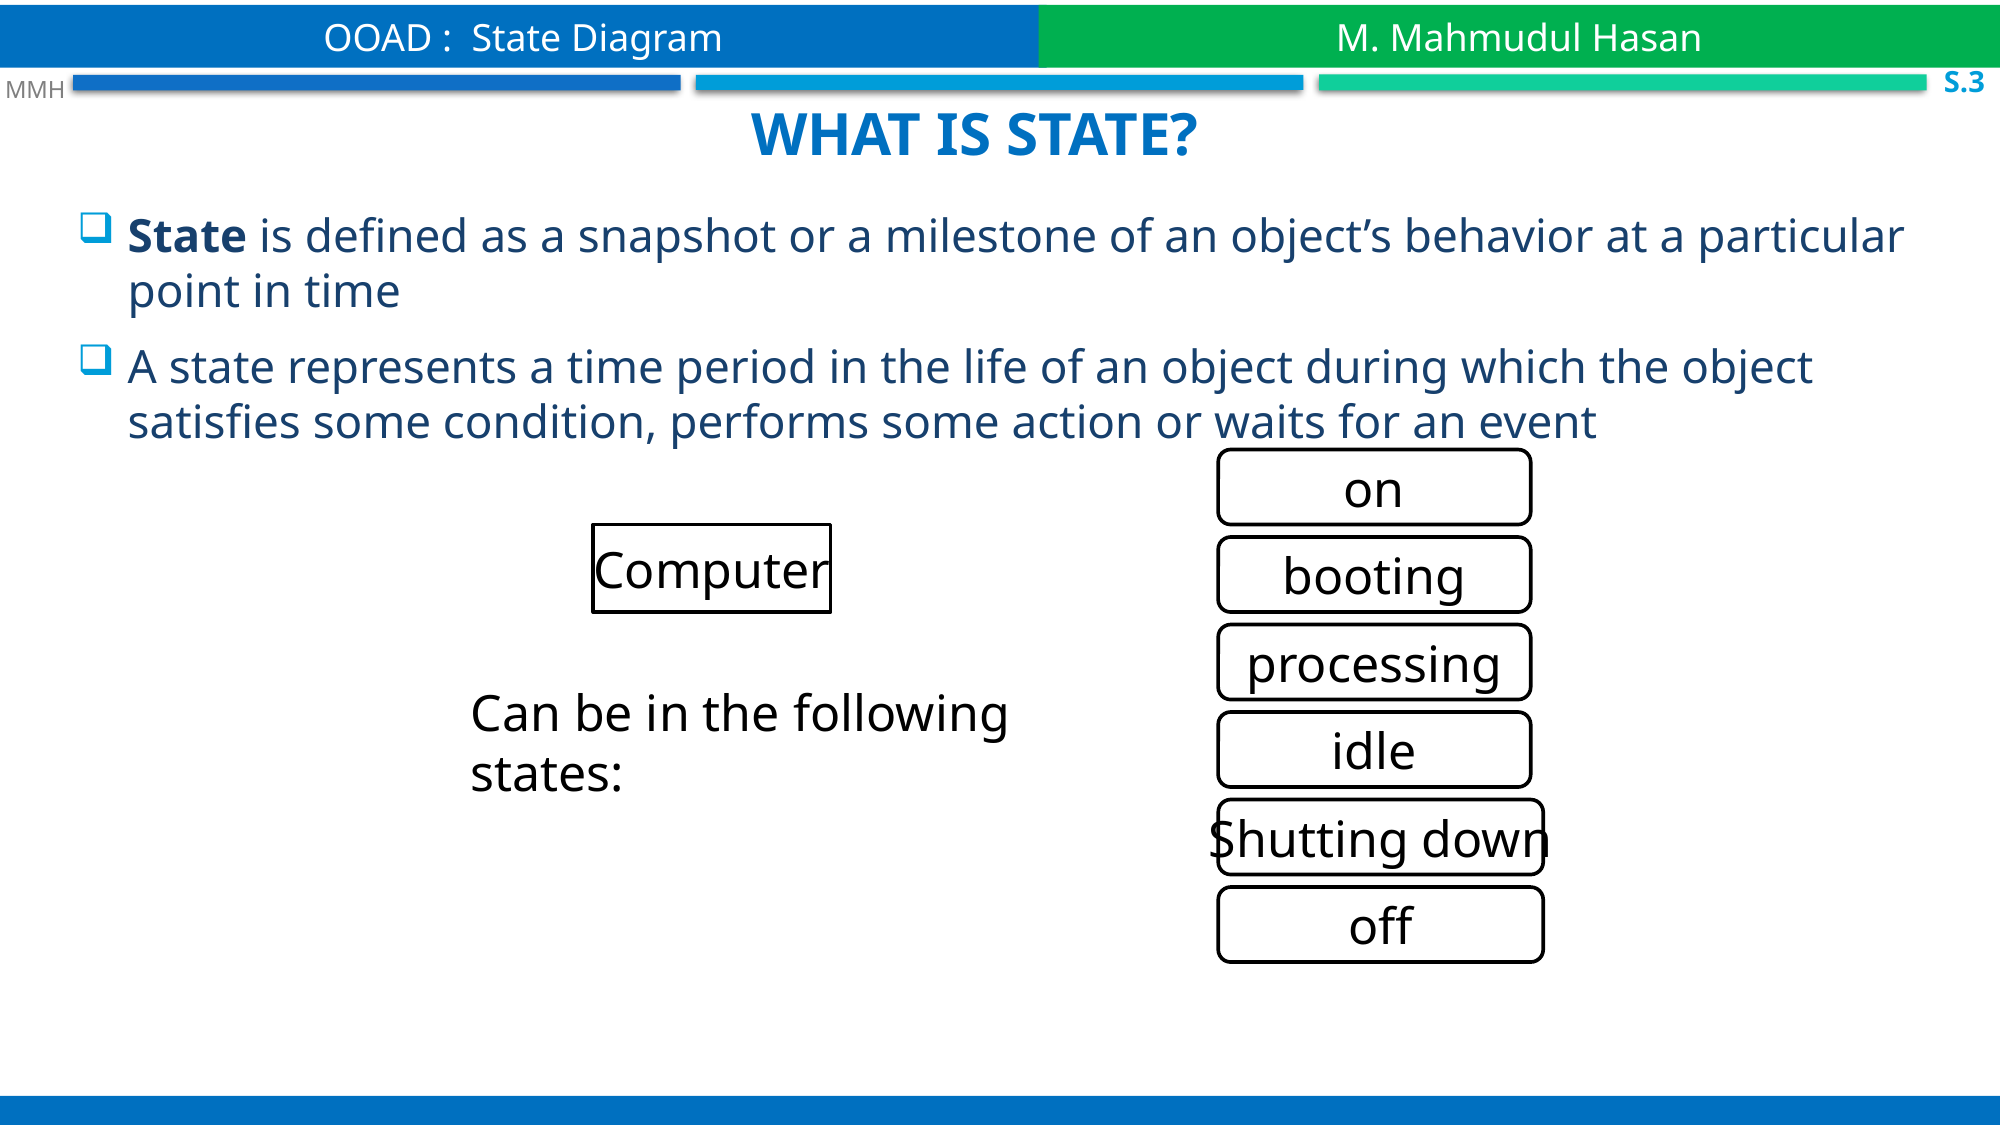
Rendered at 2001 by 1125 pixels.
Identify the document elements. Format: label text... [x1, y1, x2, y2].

title What is state? [70, 88, 1880, 175]
text_box Shutting down [1216, 797, 1546, 877]
text_box on [1216, 447, 1533, 527]
text_box Can be in the following states: [455, 674, 1106, 810]
list State is defined as a snapshot or a milestone of an object’s behavior at a particular point in time A state represents a time period in the life of an object during which the object satisfies some condition, performs some action or waits for an event [62, 204, 1943, 450]
text_box processing [1216, 622, 1533, 702]
text_box M. Mahmudul Hasan [1037, 3, 2000, 70]
text_box OOAD : State Diagram [0, 3, 1037, 70]
text_box off [1216, 885, 1546, 964]
text_box [0, 1094, 2000, 1125]
text_box MMH [0, 70, 83, 112]
text_box Computer [591, 523, 832, 614]
text_box booting [1216, 535, 1533, 614]
text_box S.3 [1920, 70, 2000, 100]
text_box idle [1216, 710, 1533, 789]
